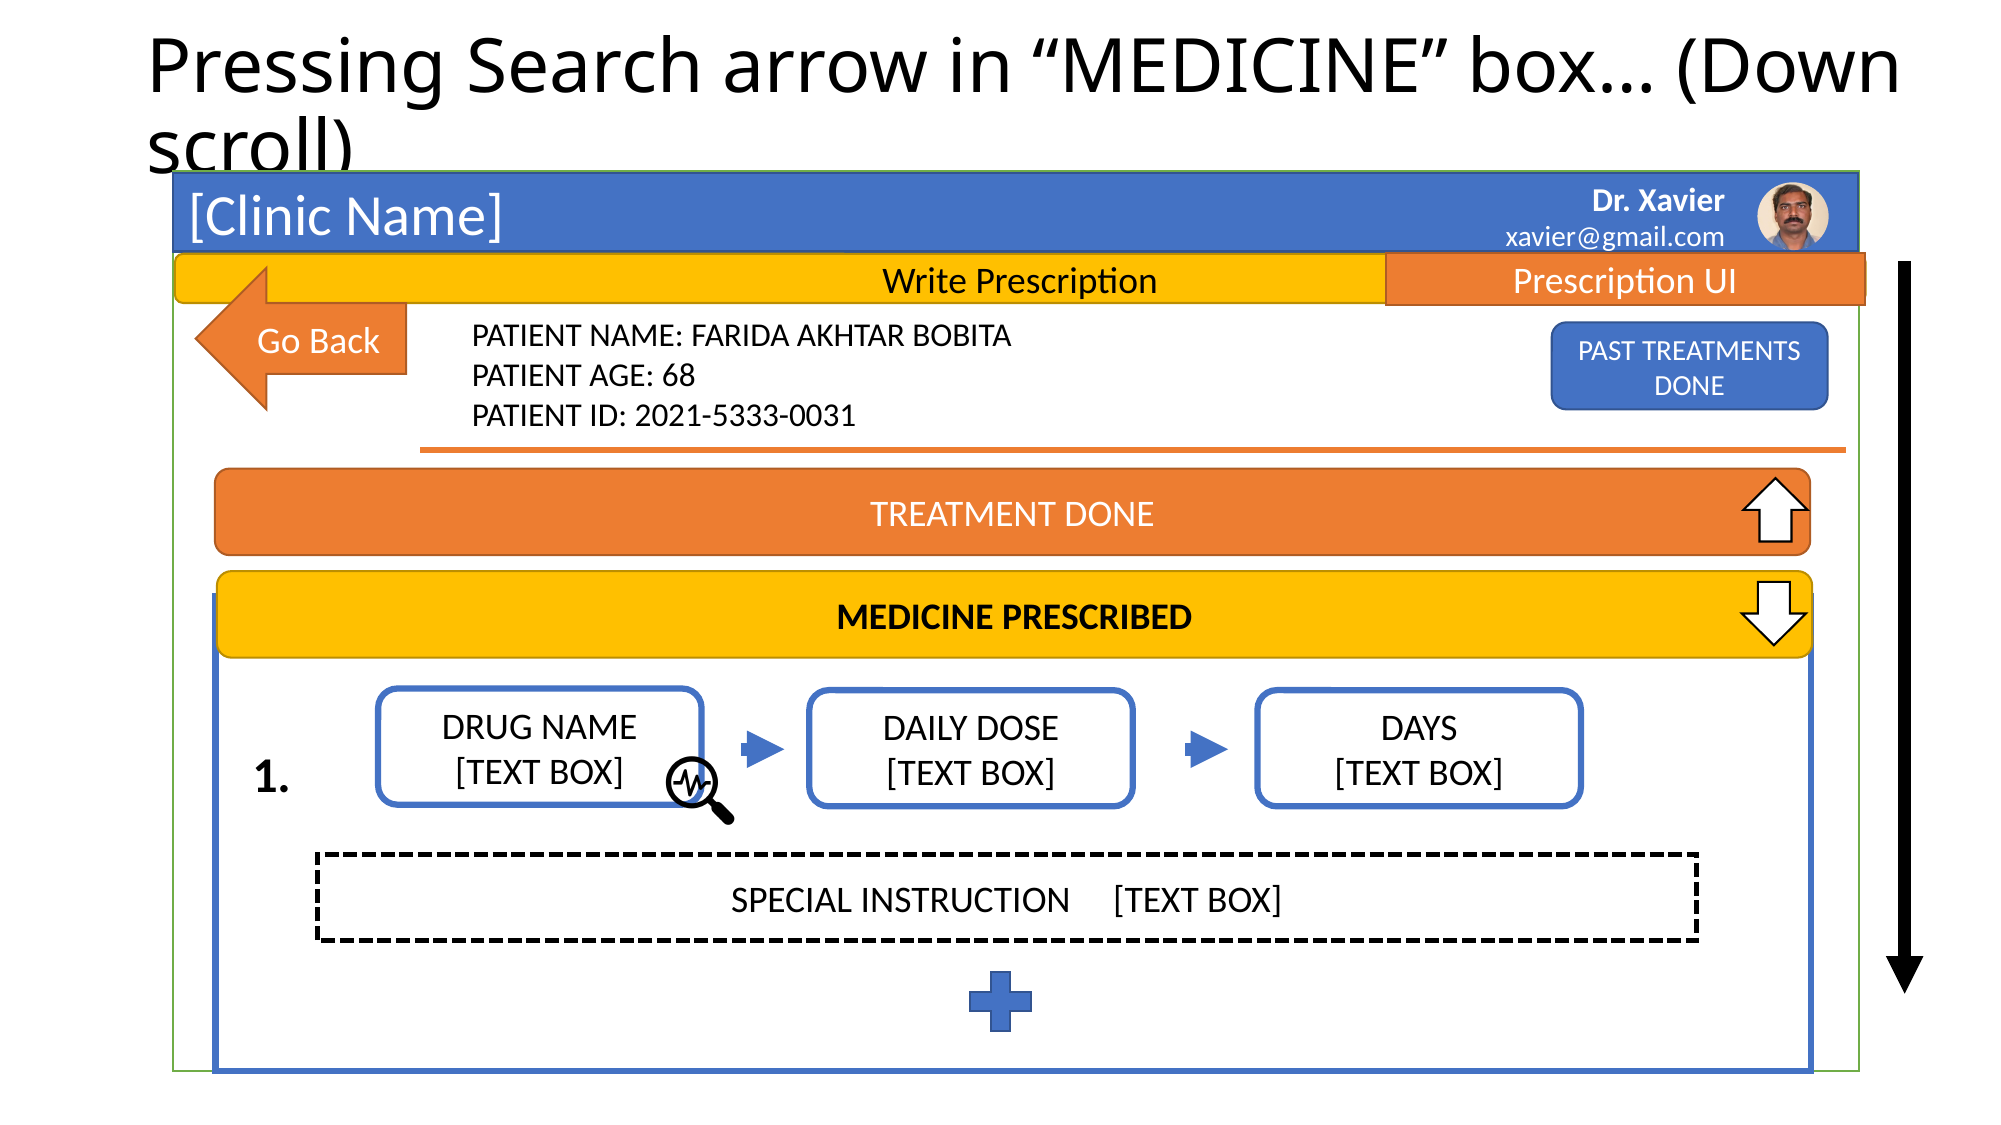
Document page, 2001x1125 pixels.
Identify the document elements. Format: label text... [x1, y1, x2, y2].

text_box [Clinic Name] [172, 172, 1435, 253]
text_box DAILY DOSE [TEXT BOX] [808, 689, 1134, 808]
text_box [Clinic Name] [1741, 172, 1859, 252]
picture [1757, 182, 1829, 251]
text_box [172, 253, 1860, 1072]
text_box SPECIAL INSTRUCTION [TEXT BOX] [316, 853, 1698, 942]
text_box PAST TREATMENTS DONE [1550, 321, 1829, 411]
text_box MEDICINE PRESCRIBED [215, 570, 1814, 659]
text_box TREATMENT DONE [213, 467, 1812, 557]
text_box Go Back [194, 265, 408, 412]
text_box DAYS [TEXT BOX] [1256, 689, 1582, 808]
text_box 1. [232, 729, 337, 815]
text_box [215, 645, 1812, 1072]
picture [659, 749, 742, 832]
text_box PATIENT NAME: FARIDA AKHTAR BOBITA PATIENT AGE: 68 PATIENT ID: 2021-5333-0031 [457, 305, 1153, 441]
text_box Dr. Xavier xavier@gmail.com [1435, 170, 1741, 252]
text_box [969, 971, 1032, 1032]
text_box DRUG NAME [TEXT BOX] [377, 687, 703, 806]
title Pressing Search arrow in “MEDICINE” box… (Down scroll) [131, 0, 1949, 218]
text_box Prescription UI [1385, 252, 1866, 306]
text_box Write Prescription [173, 252, 1385, 305]
text_box [1739, 580, 1809, 647]
text_box [1740, 476, 1811, 543]
